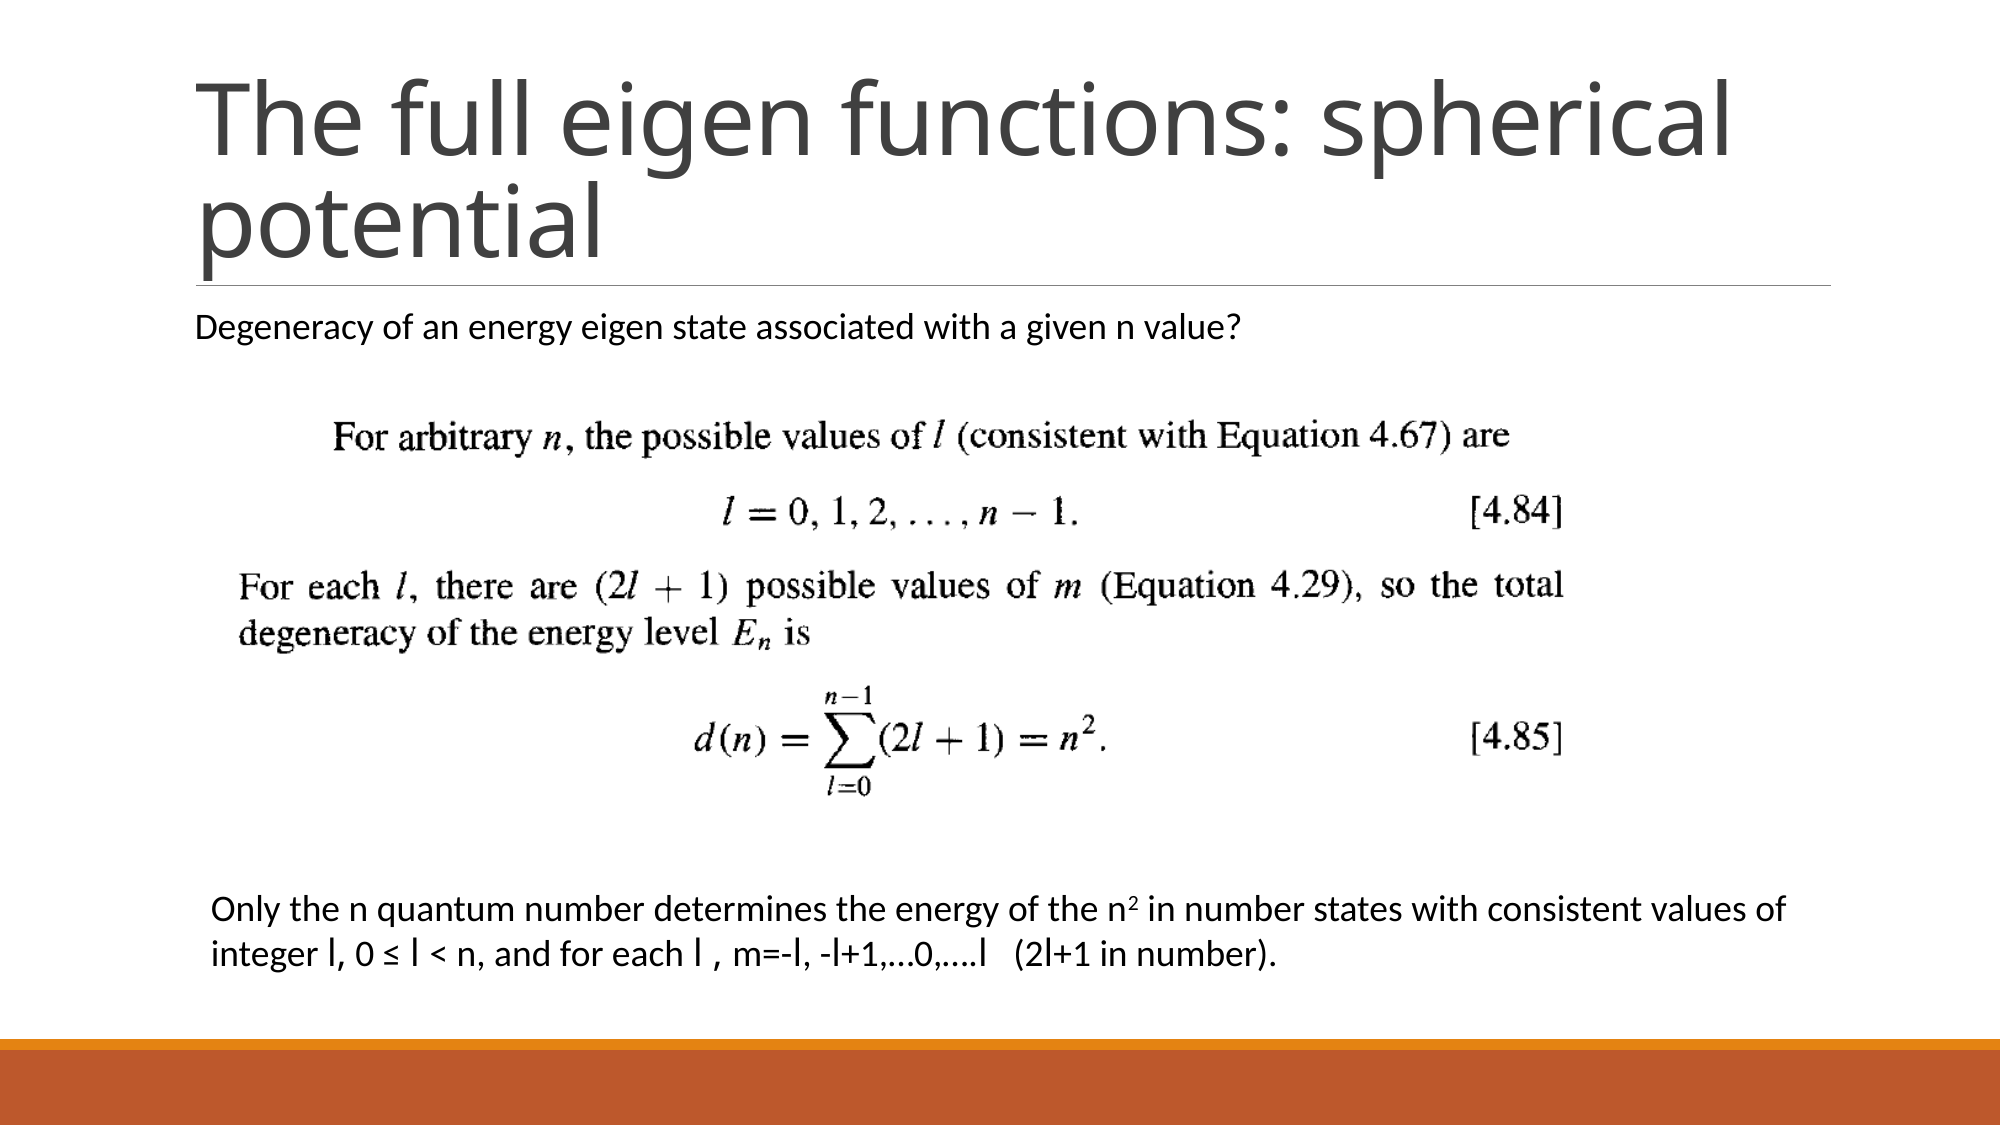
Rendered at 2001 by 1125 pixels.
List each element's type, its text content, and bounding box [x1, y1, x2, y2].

picture [195, 410, 1593, 810]
text_box Degeneracy of an energy eigen state associated with a given n value? [179, 291, 1814, 354]
text_box Only the n quantum number determines the energy of the n2 in number states with consistent values of integer l, 0 ≤ l < n, and for each l , m=-l, -l+1,…0,….l (2l+1 in number). [196, 876, 1830, 982]
title The full eigen functions: spherical potential [180, 47, 1924, 285]
